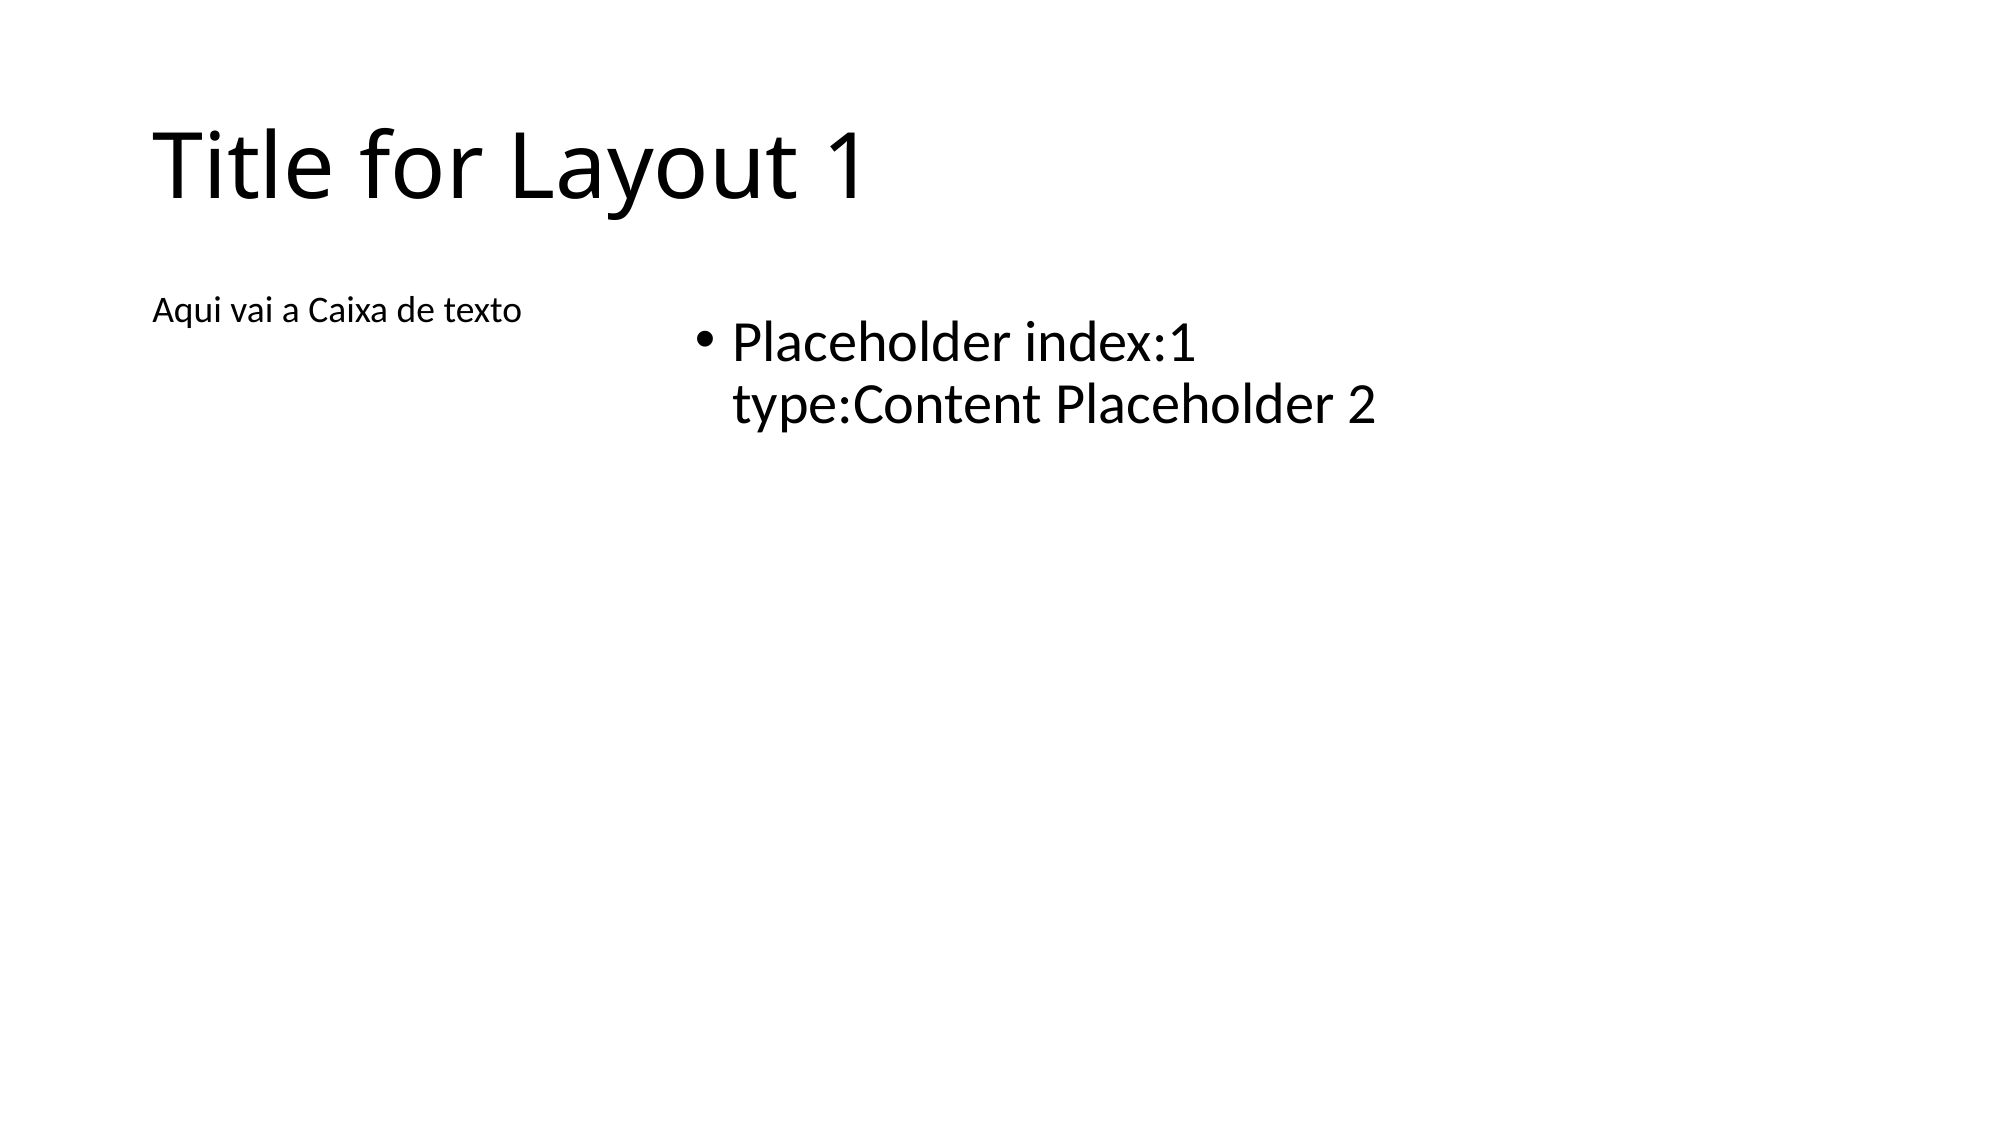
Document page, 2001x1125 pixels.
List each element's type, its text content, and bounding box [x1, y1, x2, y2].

title Title for Layout 1 [137, 59, 1863, 278]
list Placeholder index:1 type:Content Placeholder 2 [679, 303, 1530, 1017]
